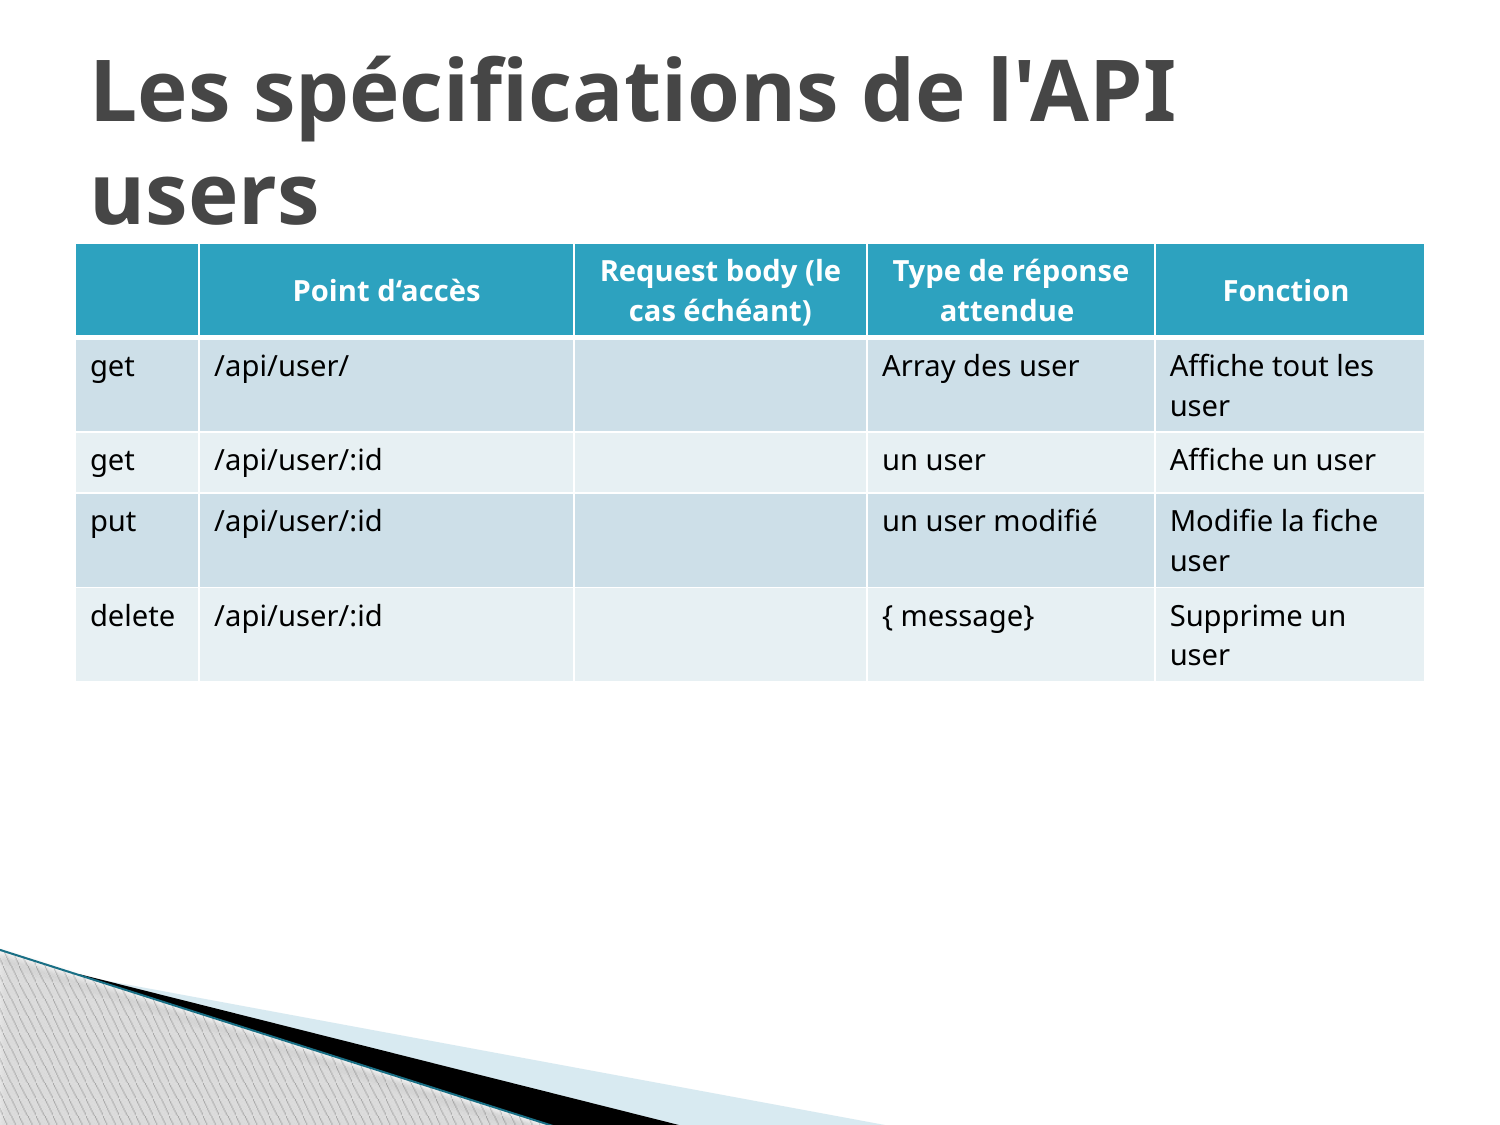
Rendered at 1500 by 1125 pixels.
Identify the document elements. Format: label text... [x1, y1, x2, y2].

table_cell Affiche tout les user [1156, 340, 1424, 431]
table_cell un user modifié [868, 494, 1154, 587]
table_cell [575, 433, 866, 492]
table_header [76, 244, 198, 335]
table_cell [575, 340, 866, 431]
table_cell /api/user/:id [200, 588, 573, 681]
table_cell /api/user/:id [200, 494, 573, 587]
table_header Point d‘accès [200, 244, 573, 335]
table_header Request body (le cas échéant) [575, 244, 866, 335]
table_cell /api/user/ [200, 340, 573, 431]
table_cell Modifie la fiche user [1156, 494, 1424, 587]
table_cell /api/user/:id [200, 433, 573, 492]
table_cell put [76, 494, 198, 587]
table_cell [575, 588, 866, 681]
title Les spécifications de l'API users [75, 45, 1425, 233]
table_cell { message} [868, 588, 1154, 681]
table_header Fonction [1156, 244, 1424, 335]
table_cell get [76, 433, 198, 492]
table_cell un user [868, 433, 1154, 492]
table_cell get [76, 340, 198, 431]
table_cell [575, 494, 866, 587]
table_cell Array des user [868, 340, 1154, 431]
table_cell Supprime un user [1156, 588, 1424, 681]
table_header Type de réponse attendue [868, 244, 1154, 335]
table_cell Affiche un user [1156, 433, 1424, 492]
table_cell delete [76, 588, 198, 681]
